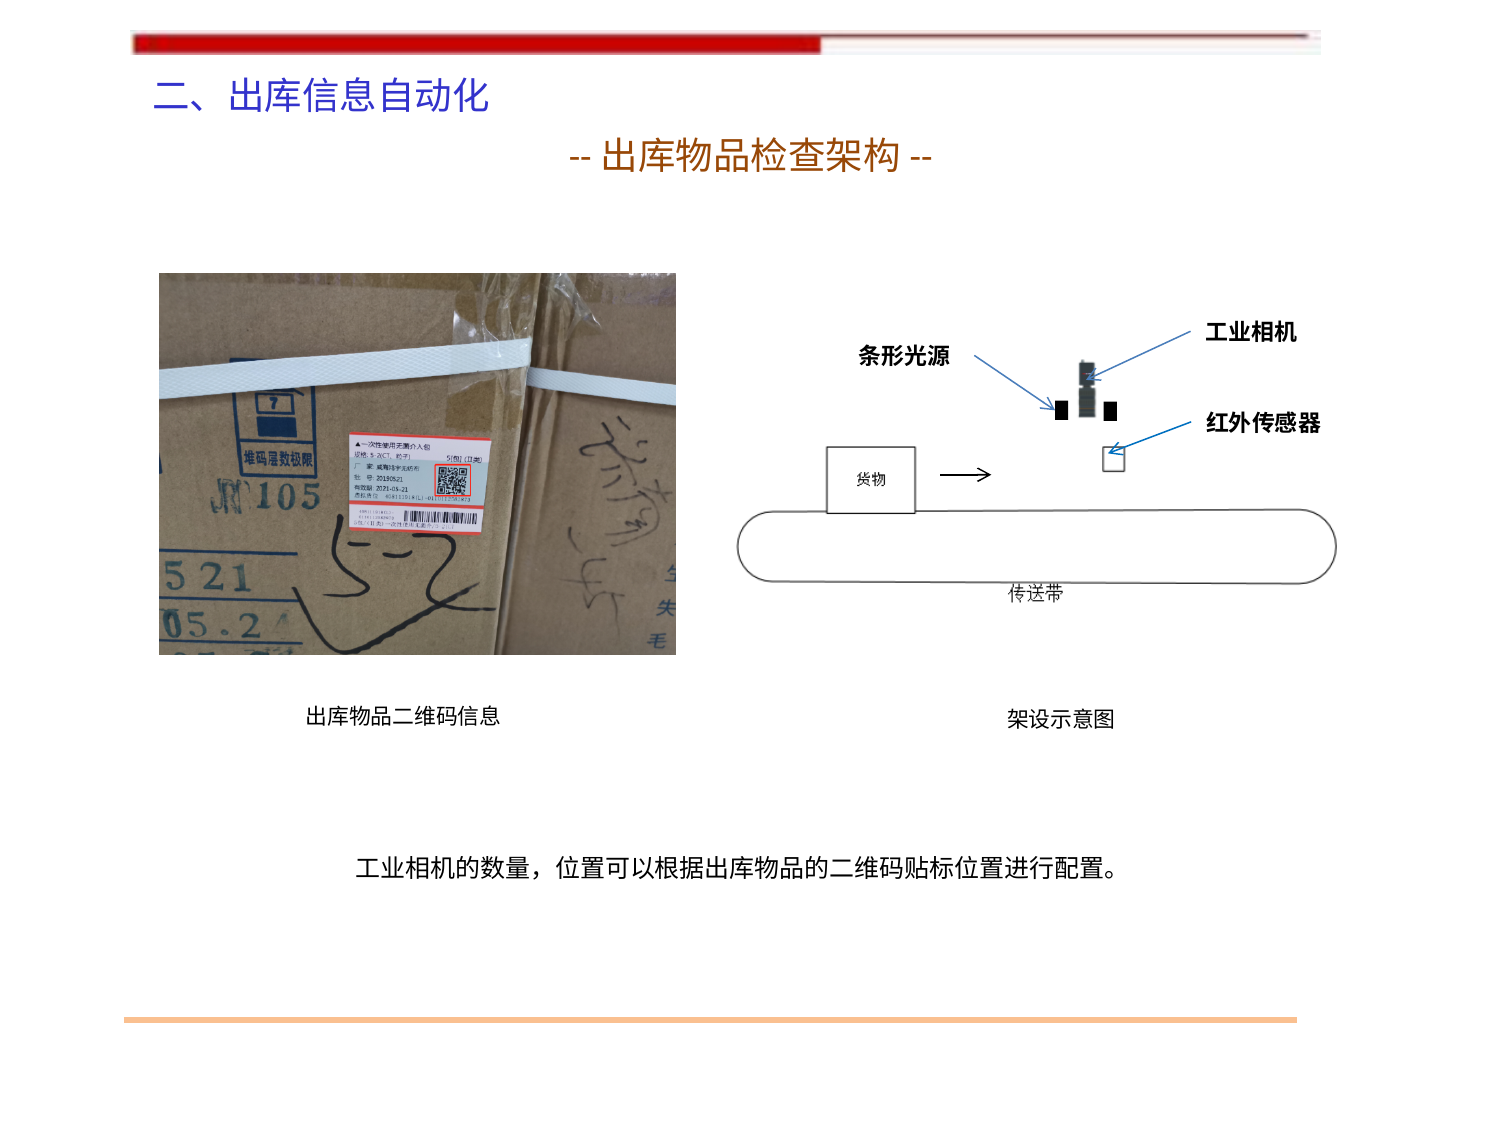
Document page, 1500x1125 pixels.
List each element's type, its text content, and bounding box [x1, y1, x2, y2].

text_box 工业相机 [1190, 310, 1322, 328]
text_box 出库物品二维码信息 [291, 695, 517, 737]
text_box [974, 355, 1056, 411]
picture [159, 273, 676, 656]
text_box --出库物品检查架构-- [553, 124, 948, 185]
picture [129, 30, 1322, 55]
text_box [1085, 331, 1191, 381]
picture [719, 329, 1353, 620]
text_box 二、出库信息自动化 [137, 64, 505, 124]
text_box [1107, 421, 1191, 454]
text_box 架设示意图 [992, 697, 1131, 739]
text_box 工业相机的数量，位置可以根据出库物品的二维码贴标位置进行配置。 [340, 844, 1146, 890]
